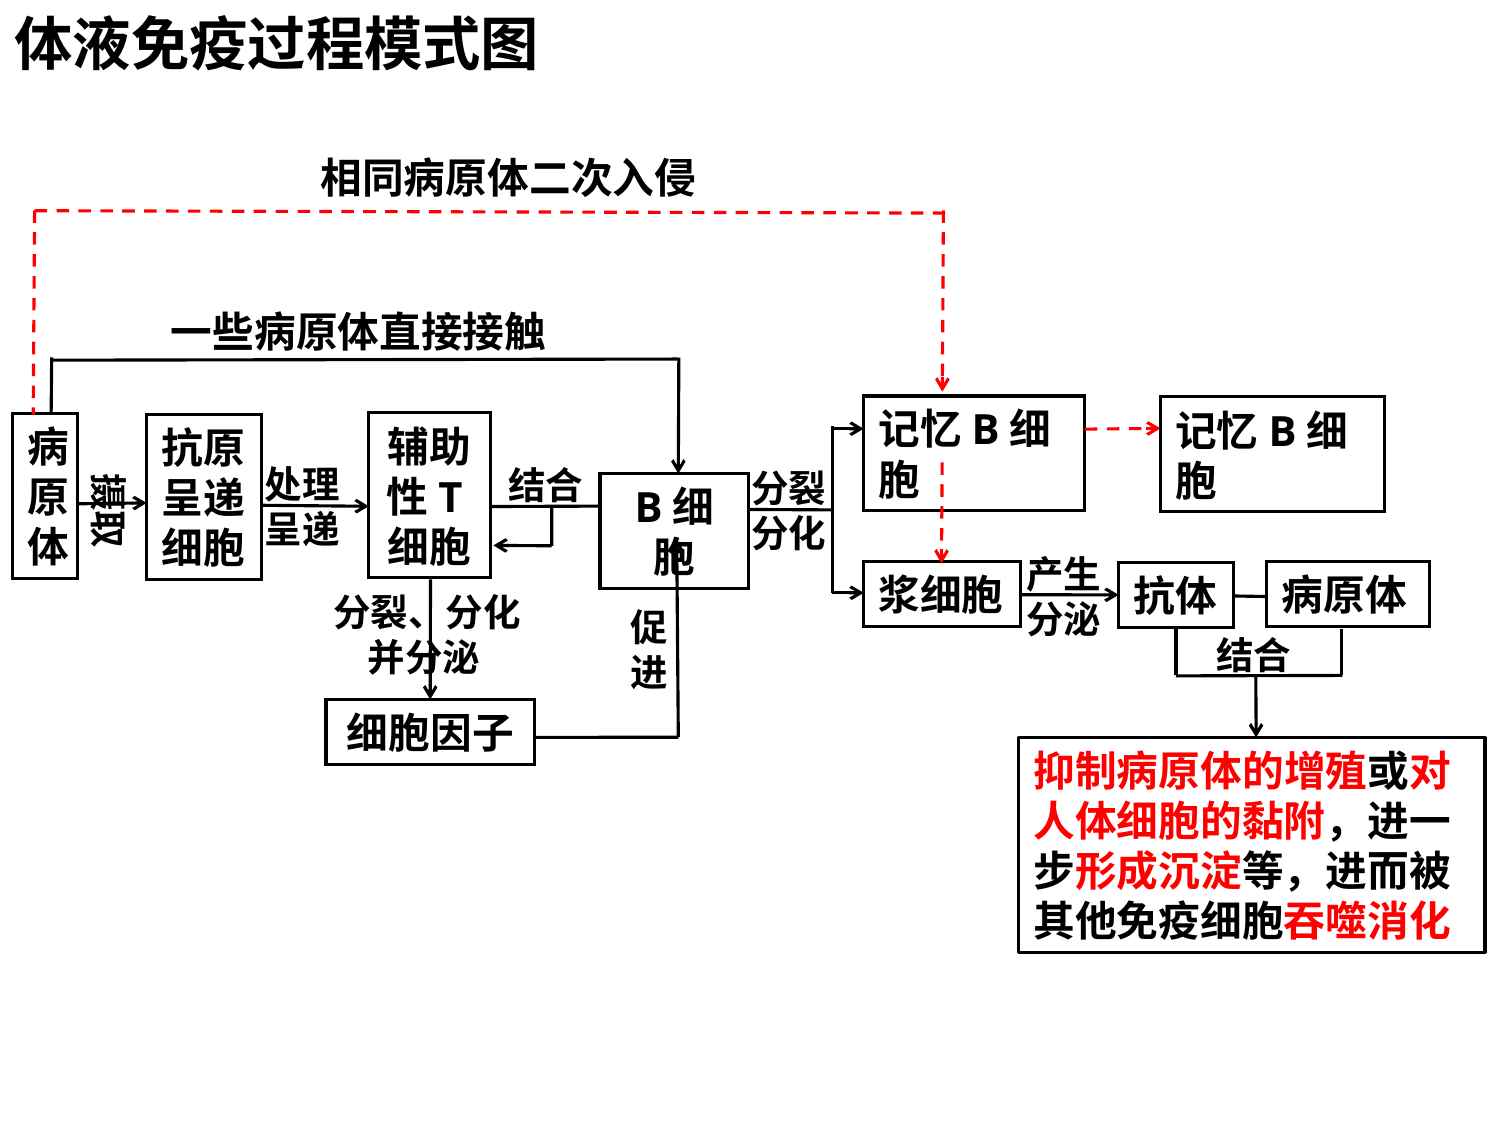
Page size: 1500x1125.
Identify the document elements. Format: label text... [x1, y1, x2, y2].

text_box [490, 474, 616, 515]
text_box 抑制病原体的增殖或对人体细胞的黏附，进一步形成沉淀等，进而被其他免疫细胞吞噬消化 [1018, 737, 1486, 953]
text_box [63, 474, 147, 580]
text_box 体液免疫过程模式图 [0, 0, 962, 85]
text_box 抗体 [1120, 561, 1234, 628]
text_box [493, 506, 552, 546]
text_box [250, 474, 369, 560]
text_box B细胞 [599, 473, 736, 589]
text_box 浆细胞 [863, 561, 1011, 627]
text_box 辅助性T细胞 [368, 474, 492, 579]
text_box 抗原呈递细胞 [146, 474, 262, 581]
text_box 病原体 [1266, 561, 1431, 627]
text_box 细胞因子 [325, 700, 536, 765]
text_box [1175, 624, 1343, 738]
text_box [534, 538, 687, 738]
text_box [33, 144, 944, 415]
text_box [318, 579, 534, 700]
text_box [51, 298, 679, 474]
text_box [1011, 543, 1120, 650]
text_box 记忆B细胞 [862, 395, 1086, 512]
text_box 记忆B细胞 [1159, 396, 1385, 513]
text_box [736, 426, 864, 593]
text_box 病原体 [11, 412, 63, 579]
